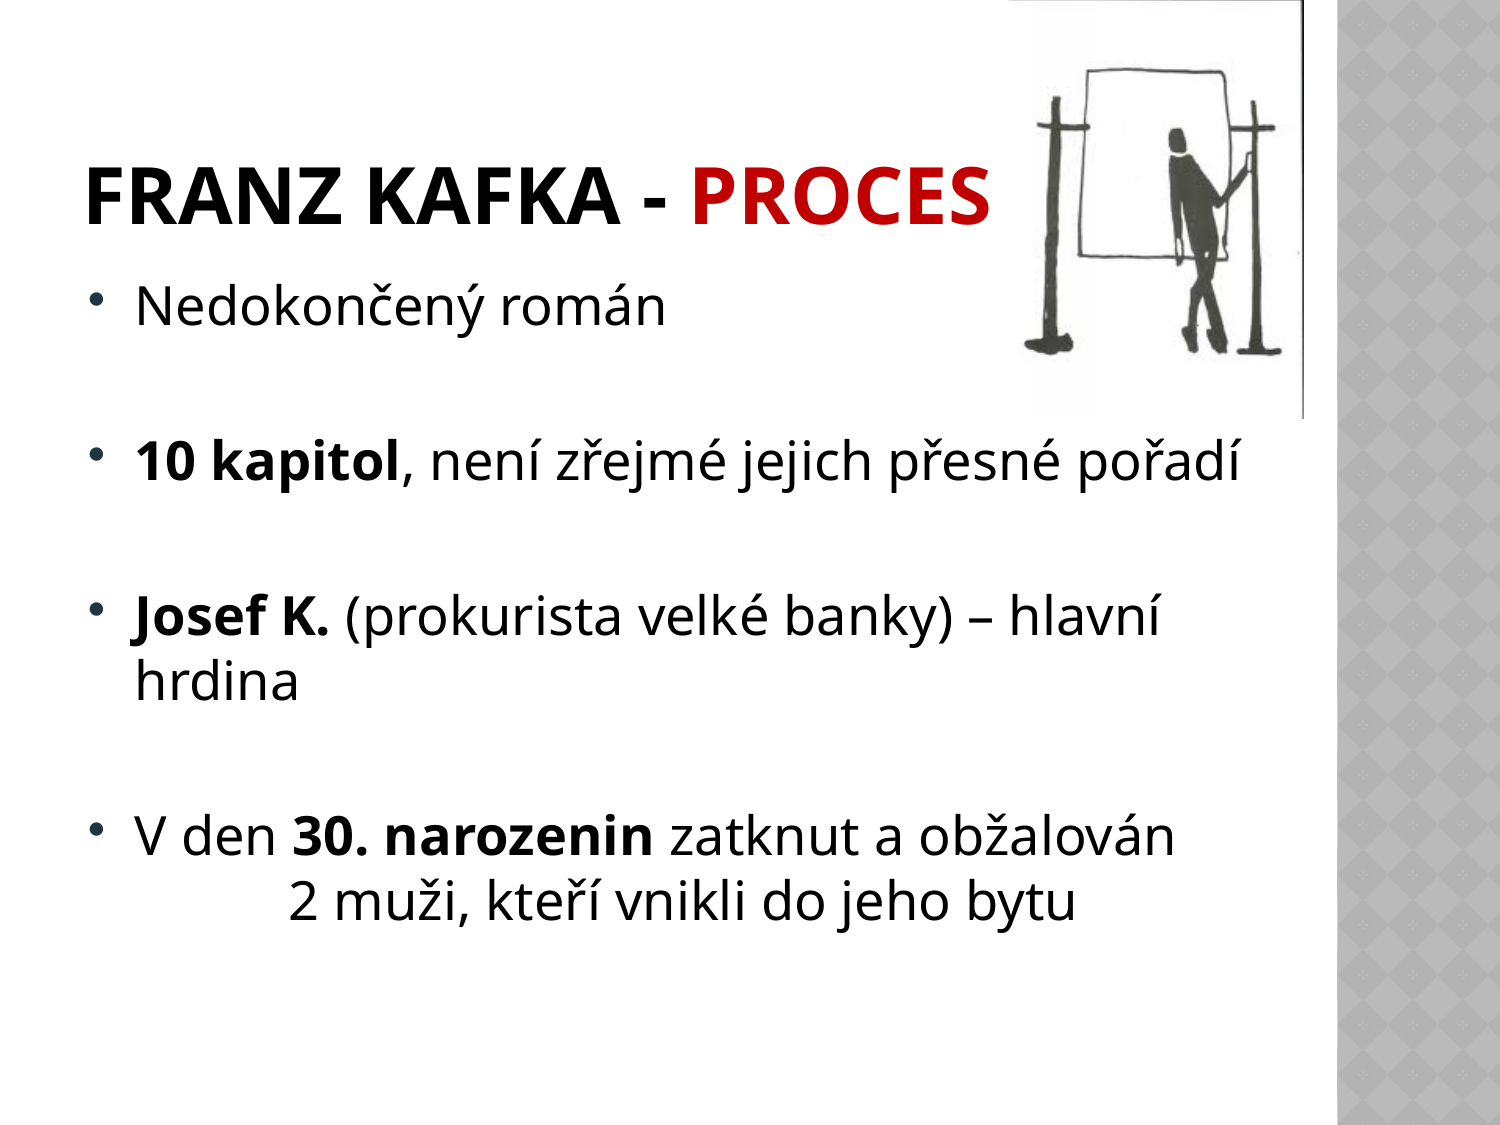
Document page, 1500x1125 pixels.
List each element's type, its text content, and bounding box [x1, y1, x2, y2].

picture [1009, 0, 1304, 420]
list Nedokončený román 10 kapitol, není zřejmé jejich přesné pořadí Josef K. (prokurista velké banky) – hlavní hrdina V den 30. narozenin zatknut a obžalován 2 muži, kteří vnikli do jeho bytu [75, 264, 1263, 1059]
title Franz kafka - Proces [75, 52, 1003, 240]
